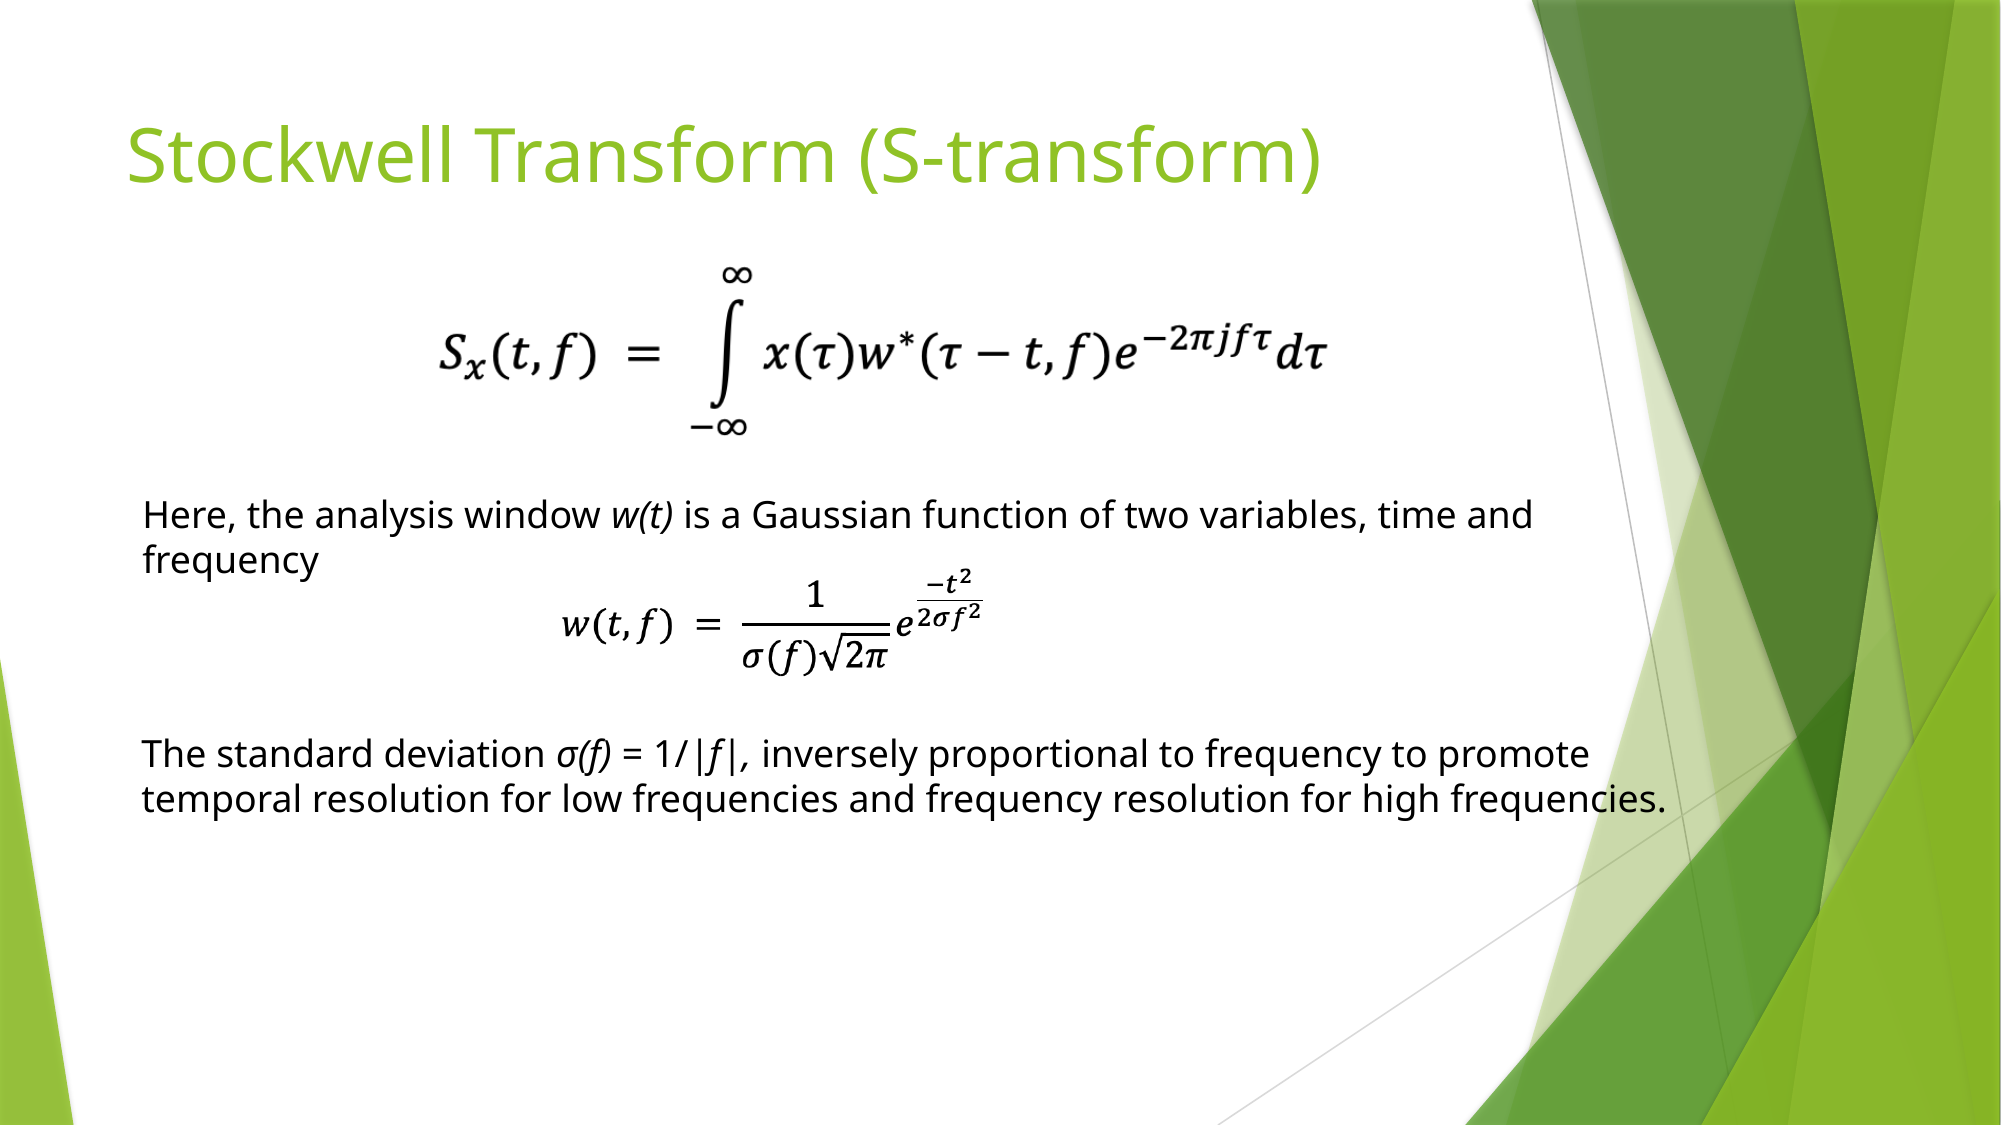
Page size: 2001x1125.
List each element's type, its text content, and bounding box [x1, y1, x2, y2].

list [408, 260, 1360, 471]
text_box The standard deviation σ(f) = 1/|f|, inversely proportional to frequency to promote temporal resolution for low frequencies and frequency resolution for high frequencies. [126, 722, 1737, 827]
title Stockwell Transform (S-transform) [111, 99, 1359, 206]
text_box Here, the analysis window w(t) is a Gaussian function of two variables, time and frequency [127, 483, 1738, 589]
picture [463, 561, 1082, 696]
